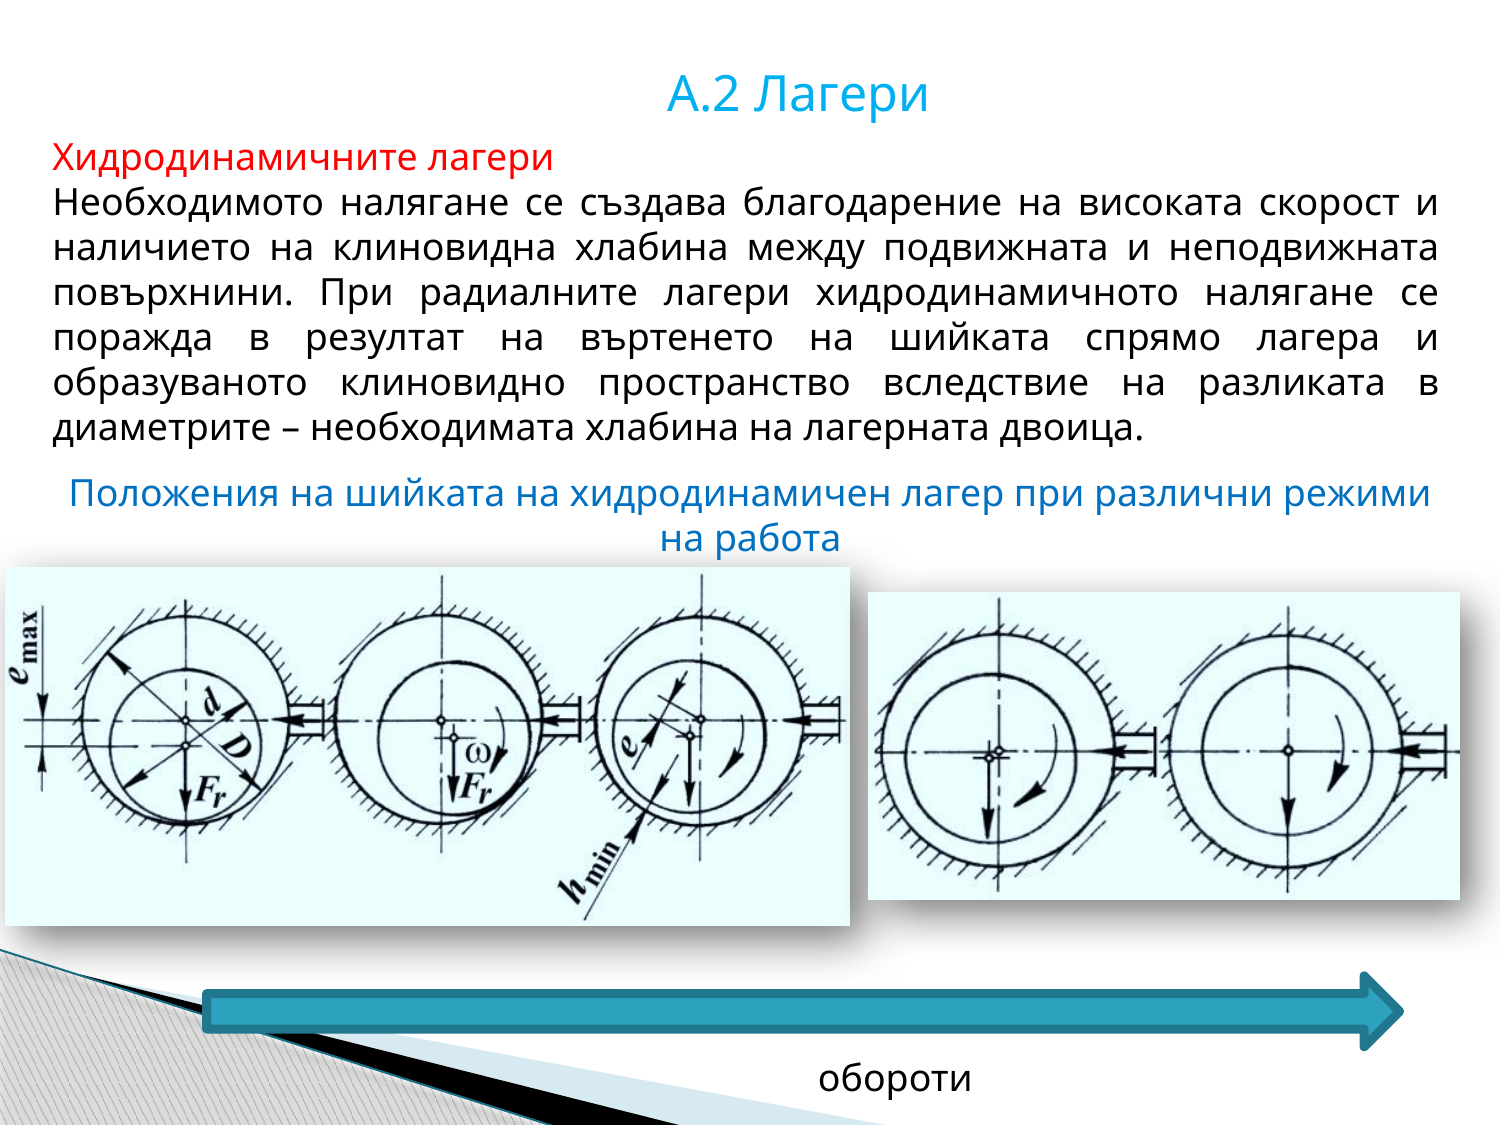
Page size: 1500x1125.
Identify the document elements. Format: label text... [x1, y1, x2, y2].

list А.2 Лагери [117, 53, 1463, 149]
text_box Хидродинамичните лагери Необходимото налягане се създава благодарение на високата скорост и наличието на клиновидна хлабина между подвижната и неподвижната повърхнини. При радиалните лагери хидродинамичното налягане се поражда в резултат на въртенето на шийката спрямо лагера и образуваното клиновидно пространство вследствие на разликата в диаметрите – необходимата хлабина на лагерната двоица. [37, 125, 1455, 456]
text_box [202, 971, 1405, 1052]
text_box Положения на шийката на хидродинамичен лагер при различни режими на работа [41, 461, 1460, 567]
text_box обороти [803, 1046, 1306, 1107]
picture [4, 567, 850, 926]
picture [868, 592, 1460, 901]
